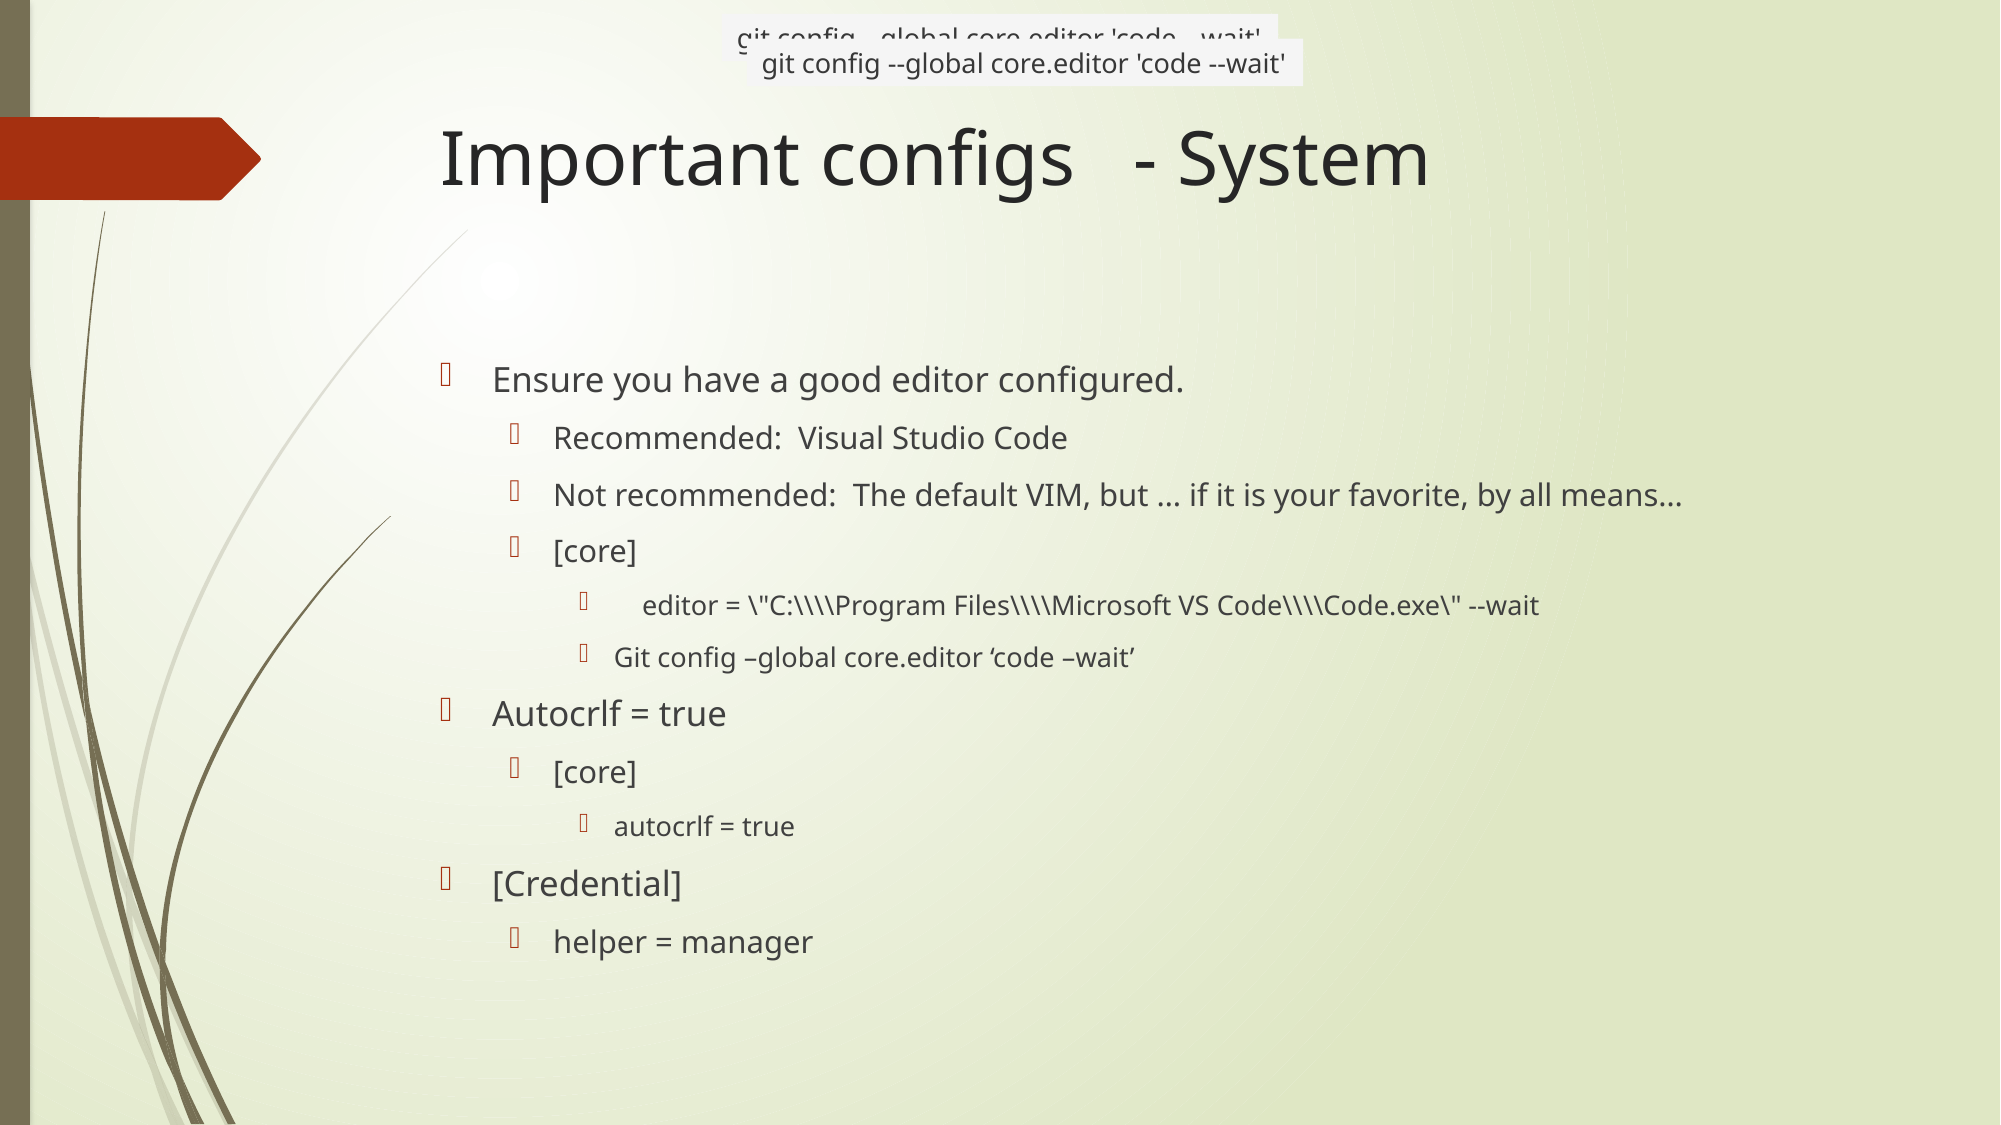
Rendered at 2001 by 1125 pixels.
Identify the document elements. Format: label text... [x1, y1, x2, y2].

text_box git config --global core.editor 'code --wait' [746, 38, 1304, 87]
text_box git config --global core.editor 'code --wait' [721, 13, 1279, 62]
title Important configs - System [425, 102, 1888, 313]
list Ensure you have a good editor configured. Recommended: Visual Studio Code Not recommended: The default VIM, but … if it is your favorite, by all means… [core] editor = \"C:\\\\Program Files\\\\Microsoft VS Code\\\\Code.exe\" --wait Git config –global core.editor ‘code –wait’ Autocrlf = true [core] autocrlf = true [Credential] helper = manager [424, 350, 1888, 970]
